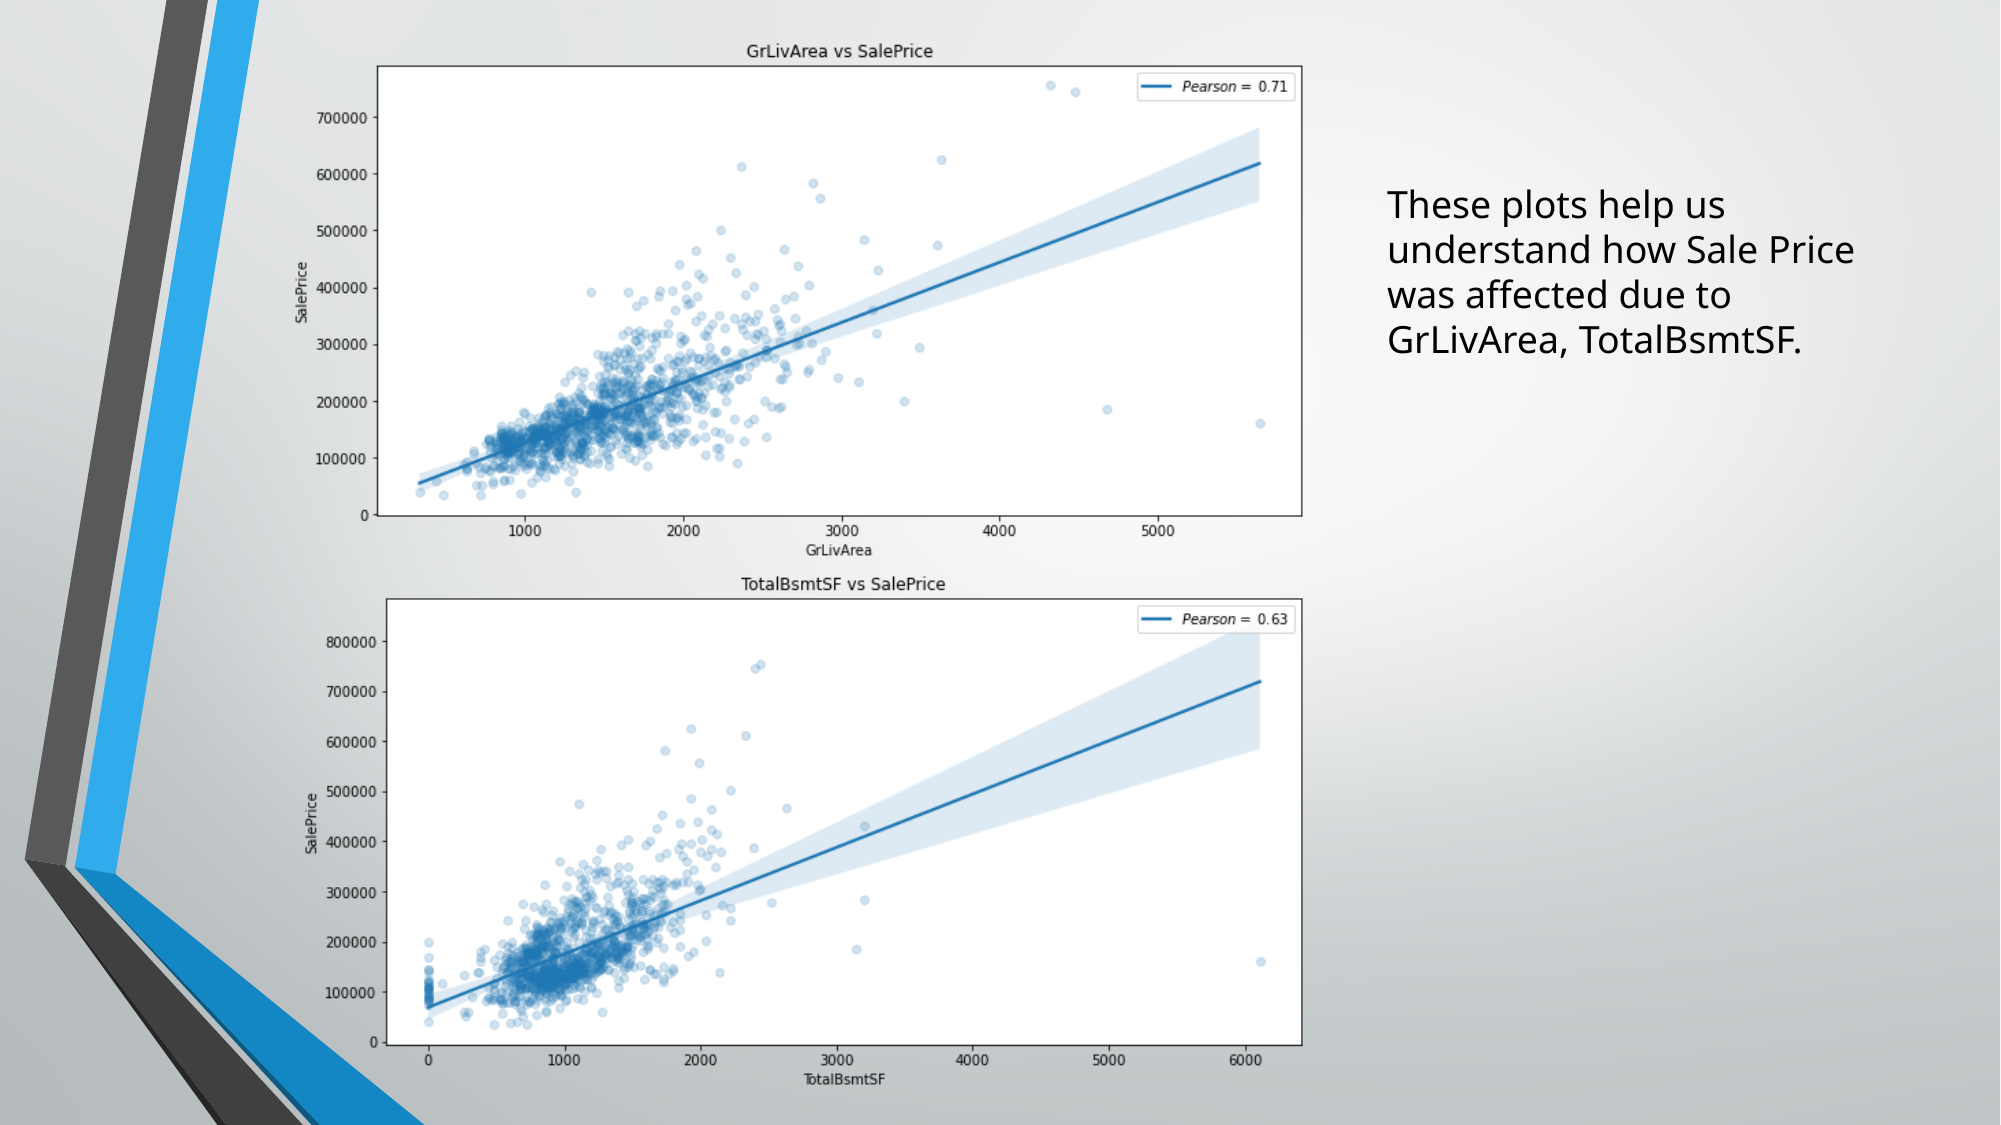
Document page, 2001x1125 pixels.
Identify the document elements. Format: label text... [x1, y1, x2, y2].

picture [286, 34, 1312, 1097]
text_box These plots help us understand how Sale Price was affected due to GrLivArea, TotalBsmtSF. [1372, 173, 1906, 369]
